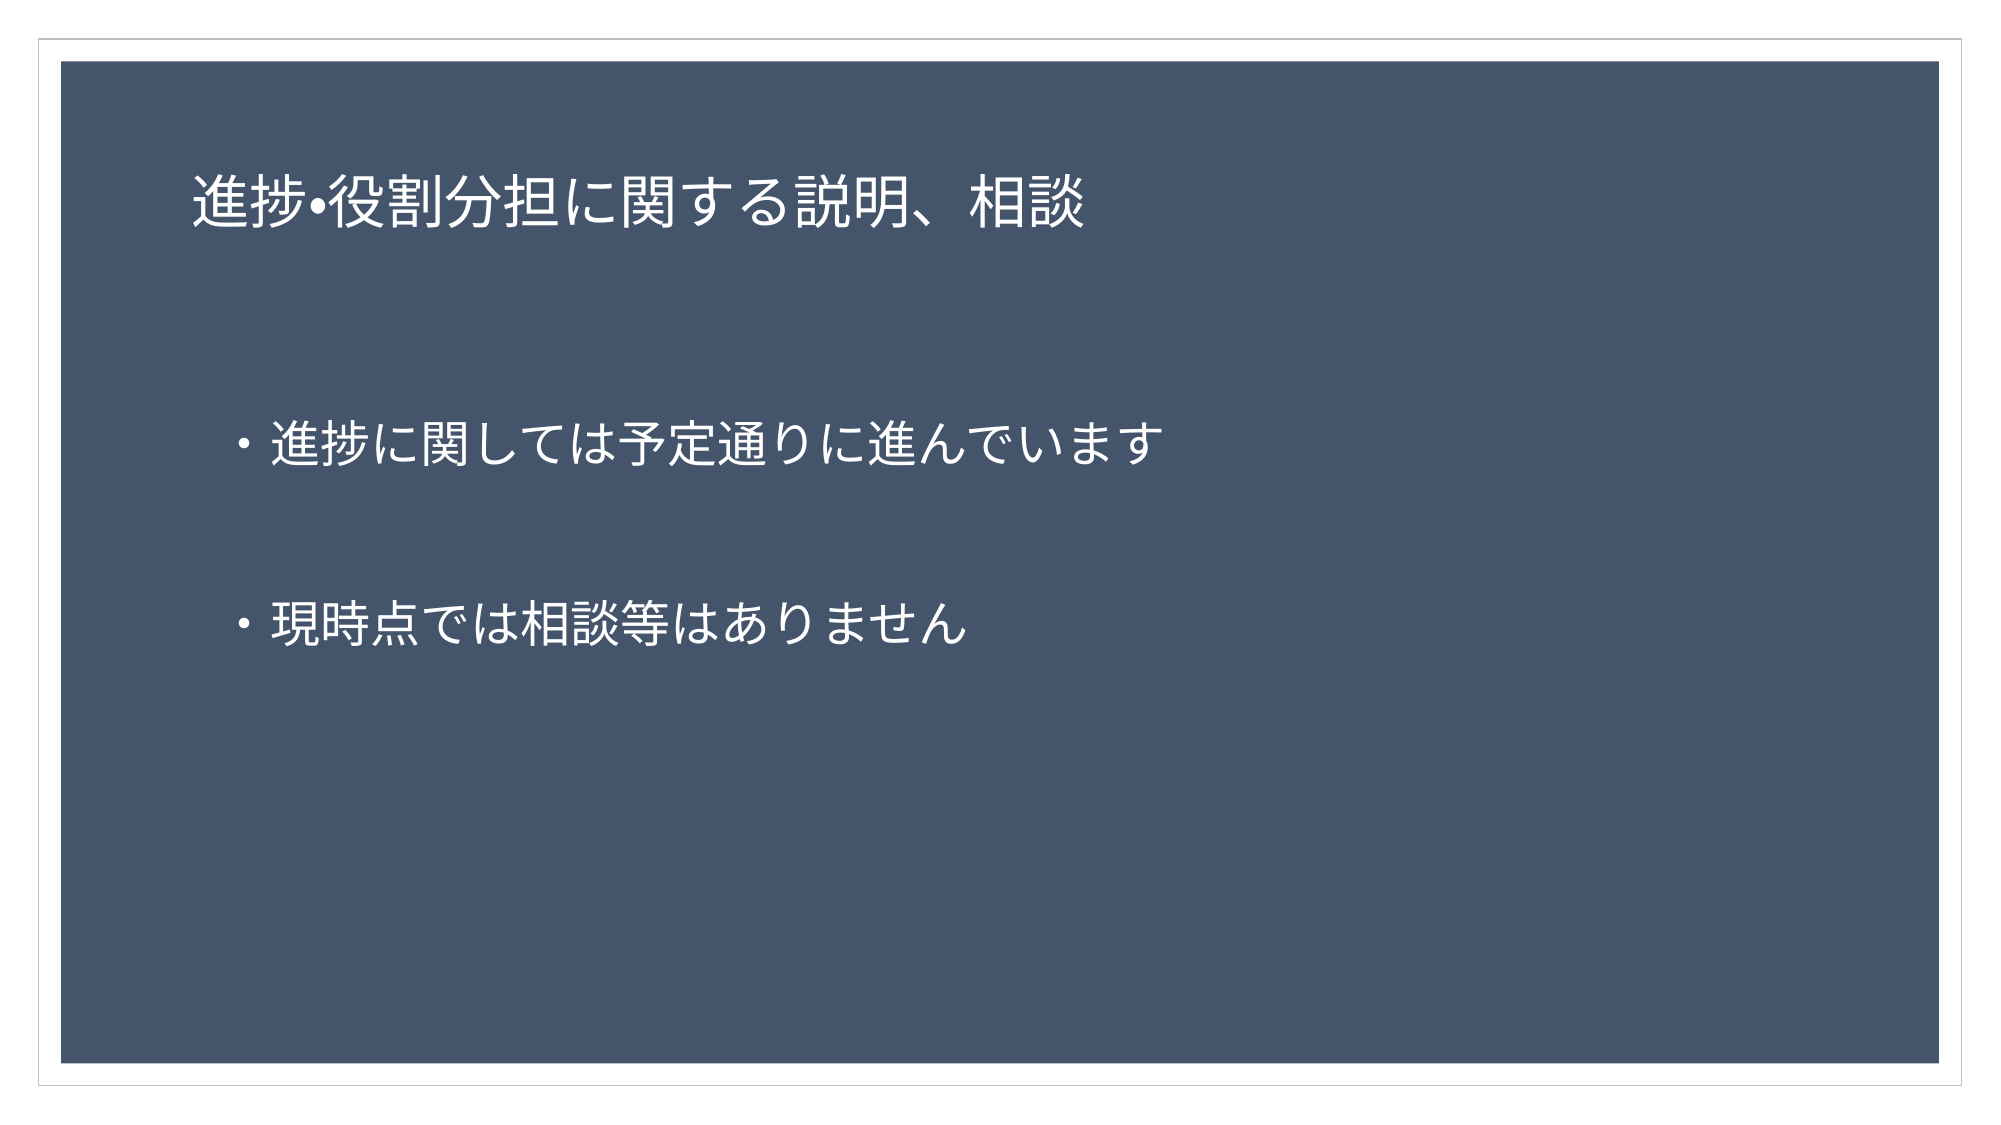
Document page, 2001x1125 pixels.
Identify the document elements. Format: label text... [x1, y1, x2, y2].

text_box ・進捗に関しては予定通りに進んでいます ・現時点では相談等はありません [204, 375, 1855, 661]
text_box 進捗・役割分担に関する説明、相談 [177, 157, 1101, 243]
